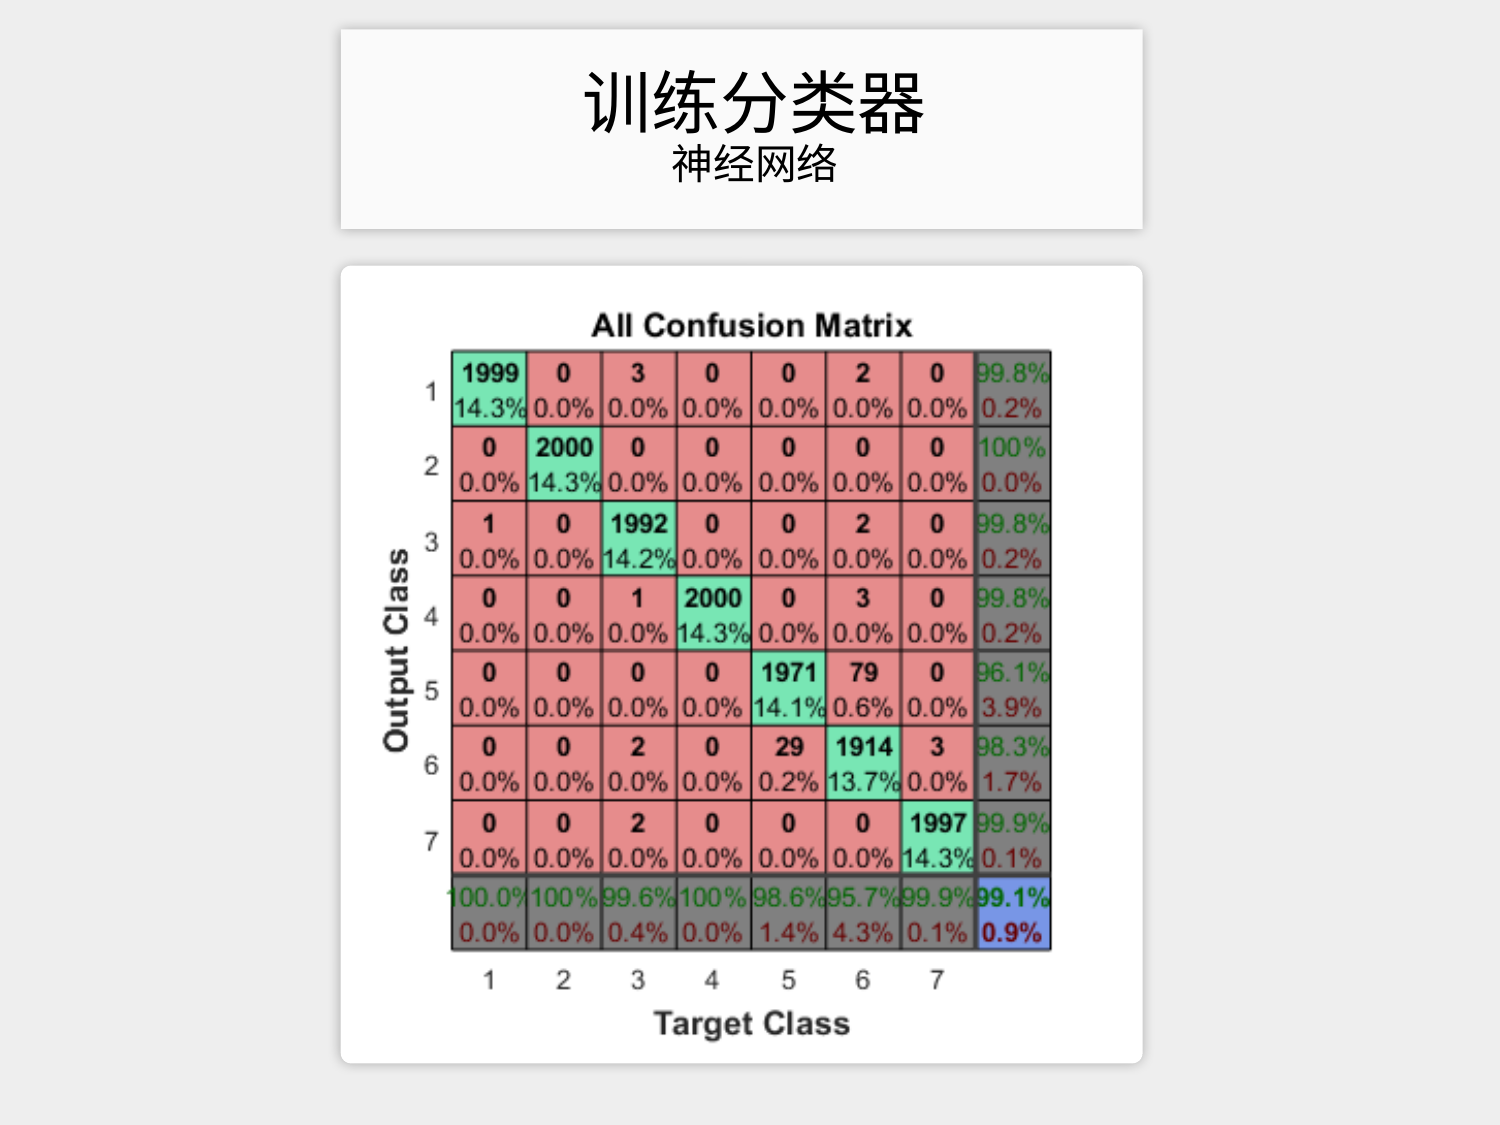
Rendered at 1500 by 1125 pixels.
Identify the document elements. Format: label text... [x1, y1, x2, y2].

title 训练分类器 神经网络 [340, 29, 1143, 229]
picture [340, 265, 1143, 1064]
